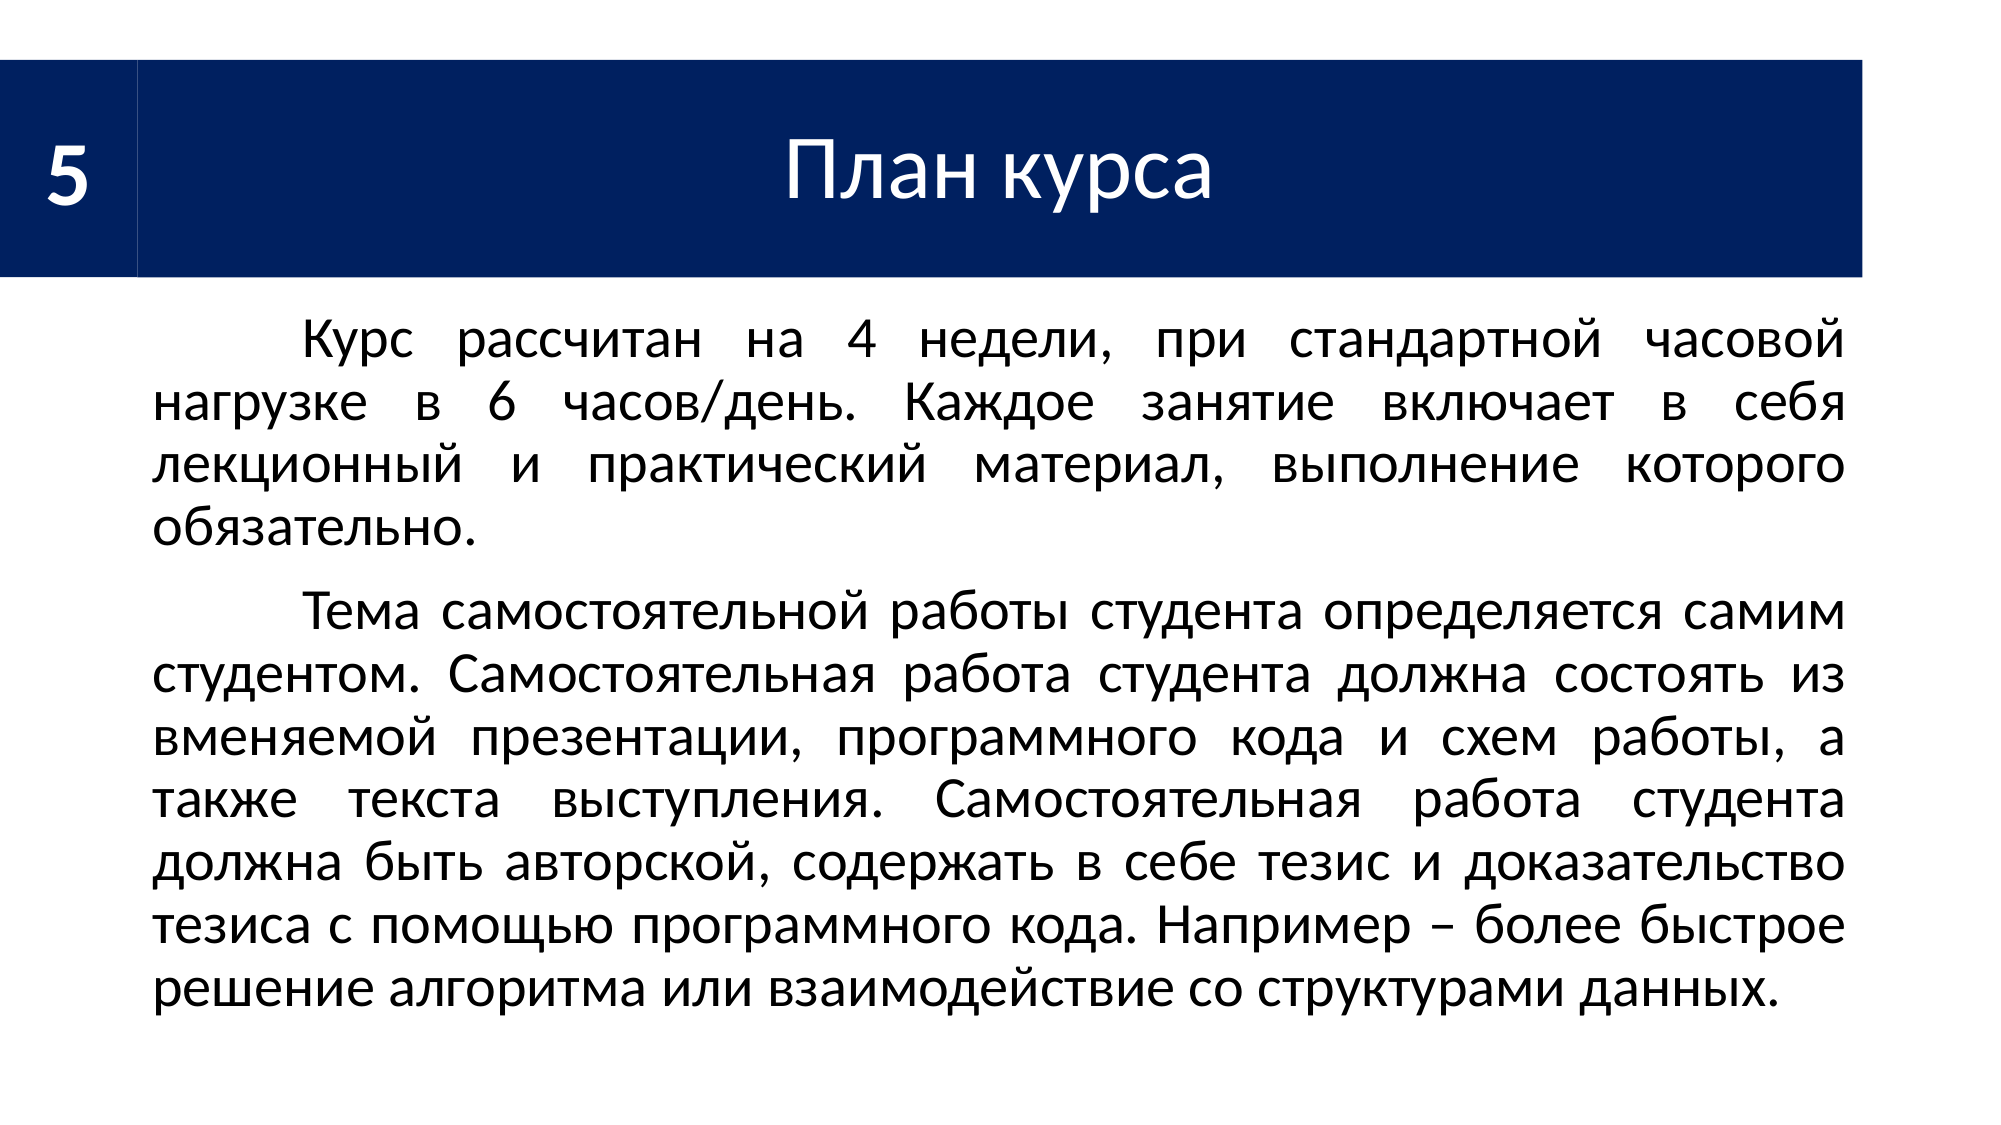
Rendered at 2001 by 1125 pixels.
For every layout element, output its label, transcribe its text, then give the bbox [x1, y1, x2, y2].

list Курс рассчитан на 4 недели, при стандартной часовой нагрузке в 6 часов/день. Каждое занятие включает в себя лекционный и практический материал, выполнение которого обязательно. Тема самостоятельной работы студента определяется самим студентом. Самостоятельная работа студента должна состоять из вменяемой презентации, программного кода и схем работы, а также текста выступления. Самостоятельная работа студента должна быть авторской, содержать в себе тезис и доказательство тезиса с помощью программного кода. Например – более быстрое решение алгоритма или взаимодействие со структурами данных. [137, 299, 1863, 1078]
title План курса [138, 59, 1863, 278]
text_box 5 [0, 59, 138, 278]
